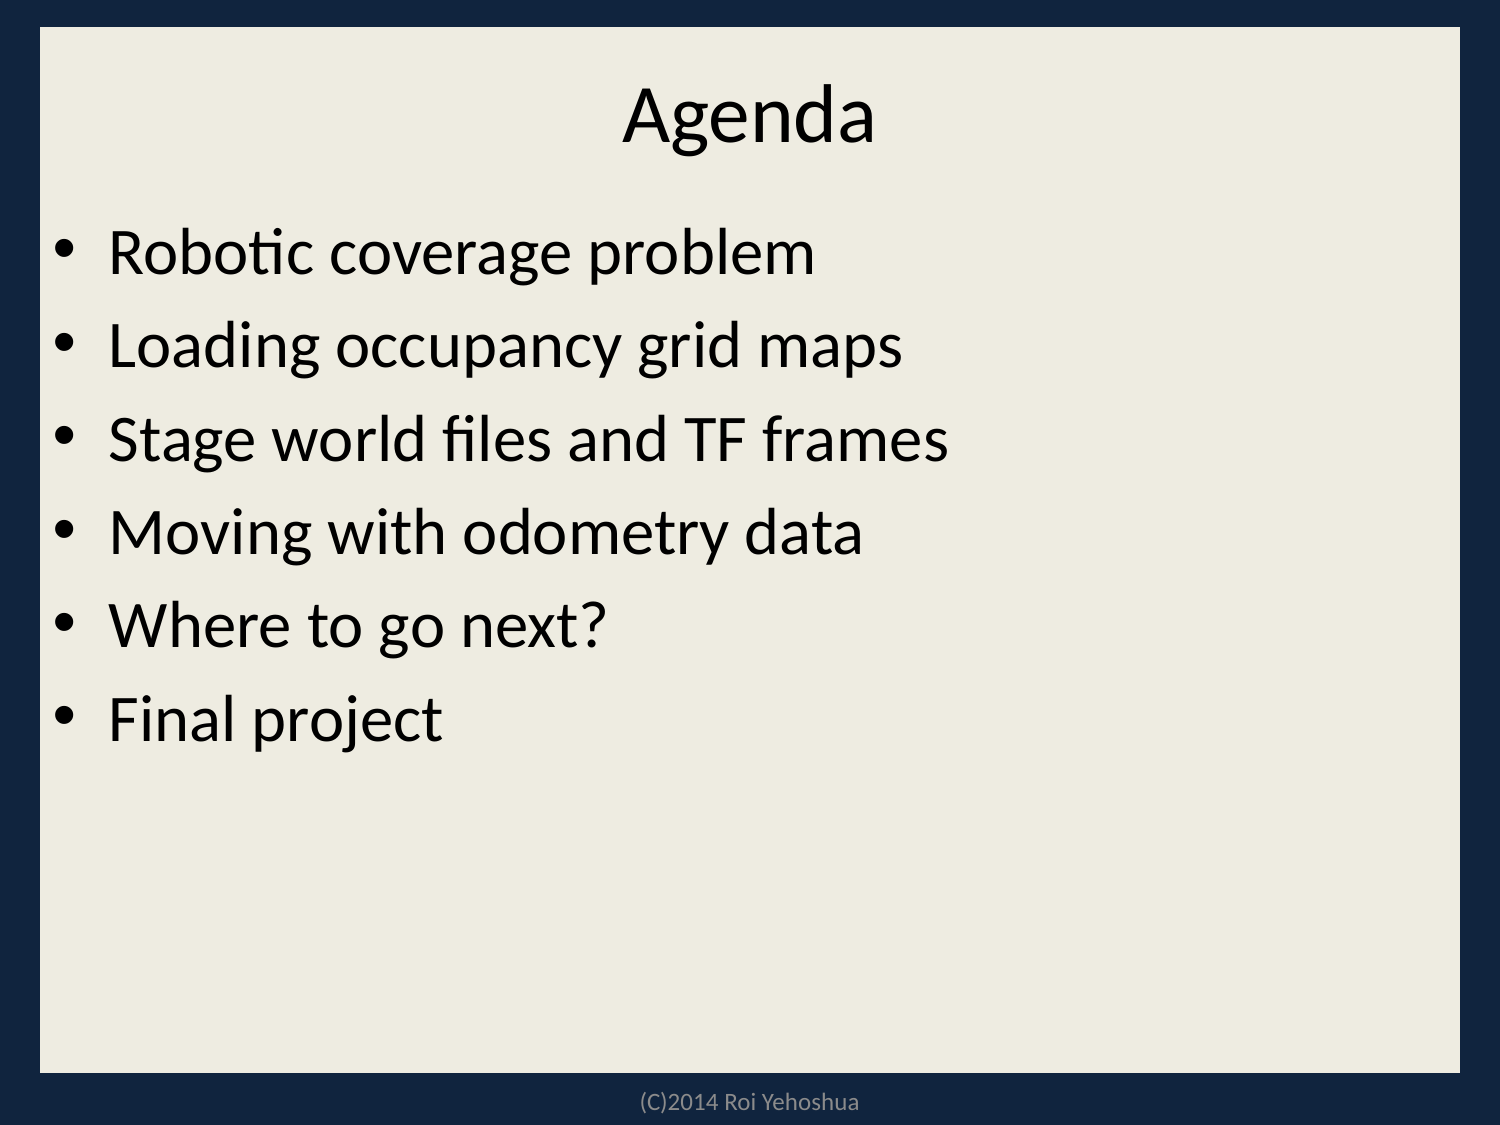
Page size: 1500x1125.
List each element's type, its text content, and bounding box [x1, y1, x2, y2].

footer (C)2014 Roi Yehoshua [512, 1074, 988, 1125]
list Robotic coverage problem Loading occupancy grid maps Stage world files and TF frames Moving with odometry data Where to go next? Final project [37, 200, 1463, 1080]
title Agenda [37, 31, 1463, 188]
